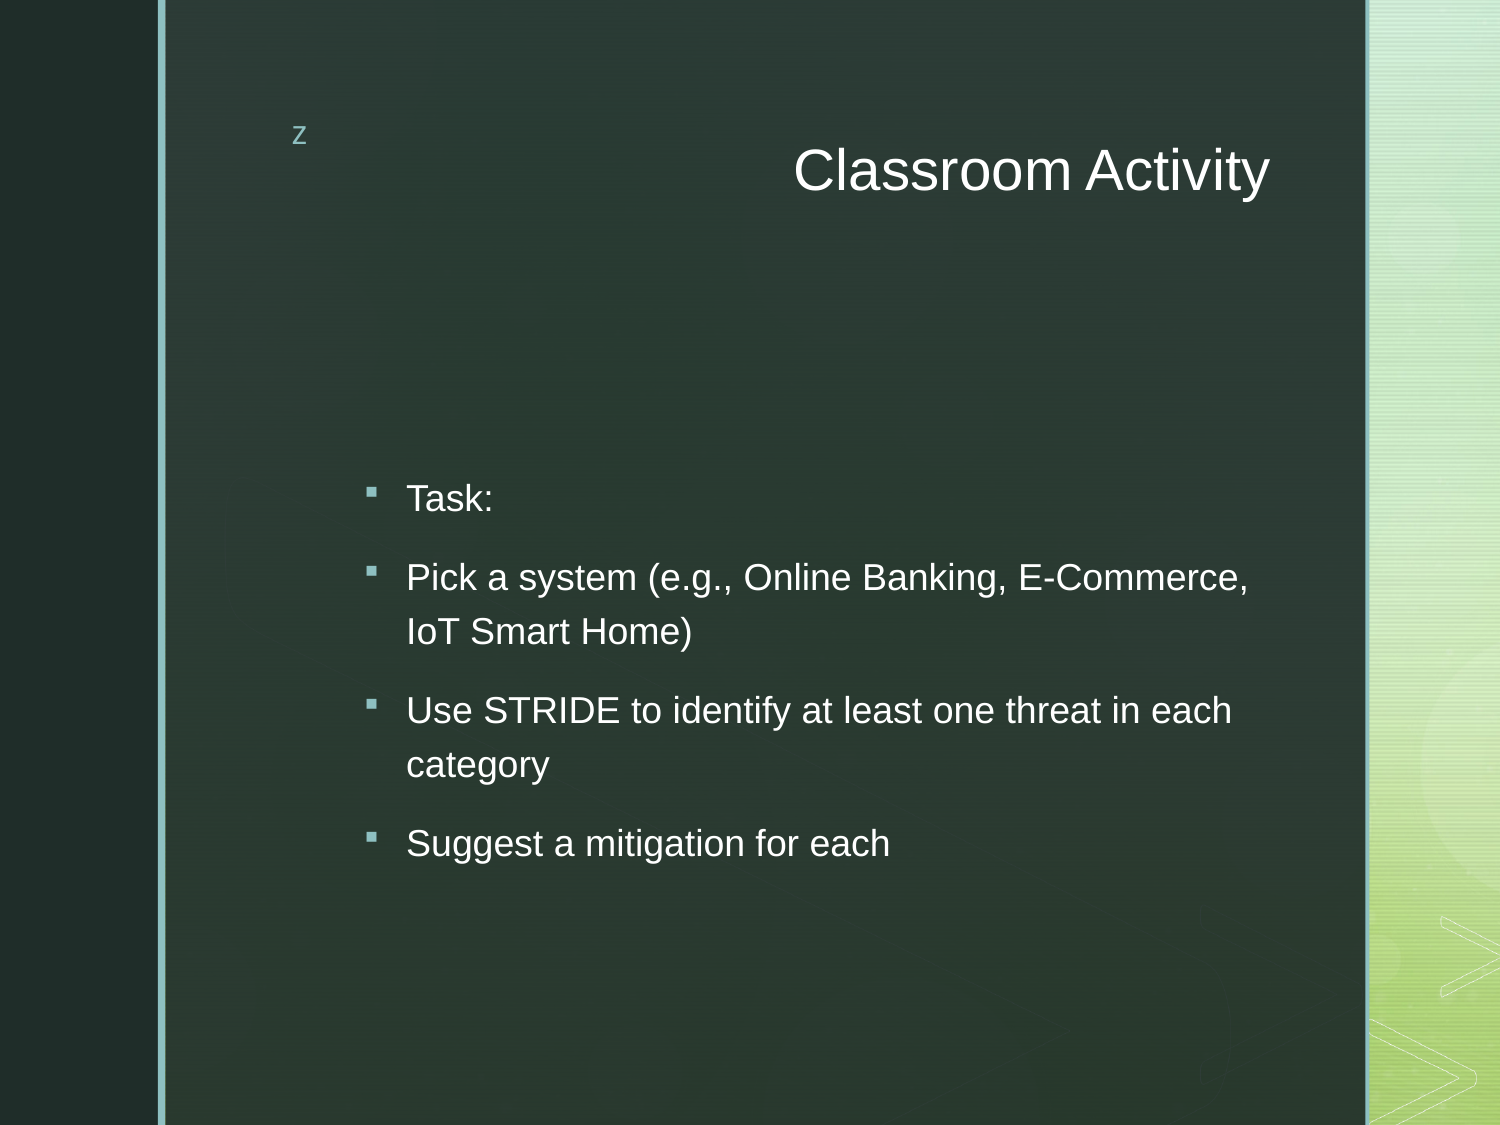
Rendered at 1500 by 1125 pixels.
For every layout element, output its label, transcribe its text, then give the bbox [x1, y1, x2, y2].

picture [1370, 0, 1500, 1125]
list Task: Pick a system (e.g., Online Banking, E-Commerce, IoT Smart Home) Use STRIDE to identify at least one threat in each category Suggest a mitigation for each [348, 336, 1286, 993]
title Classroom Activity [321, 132, 1286, 310]
